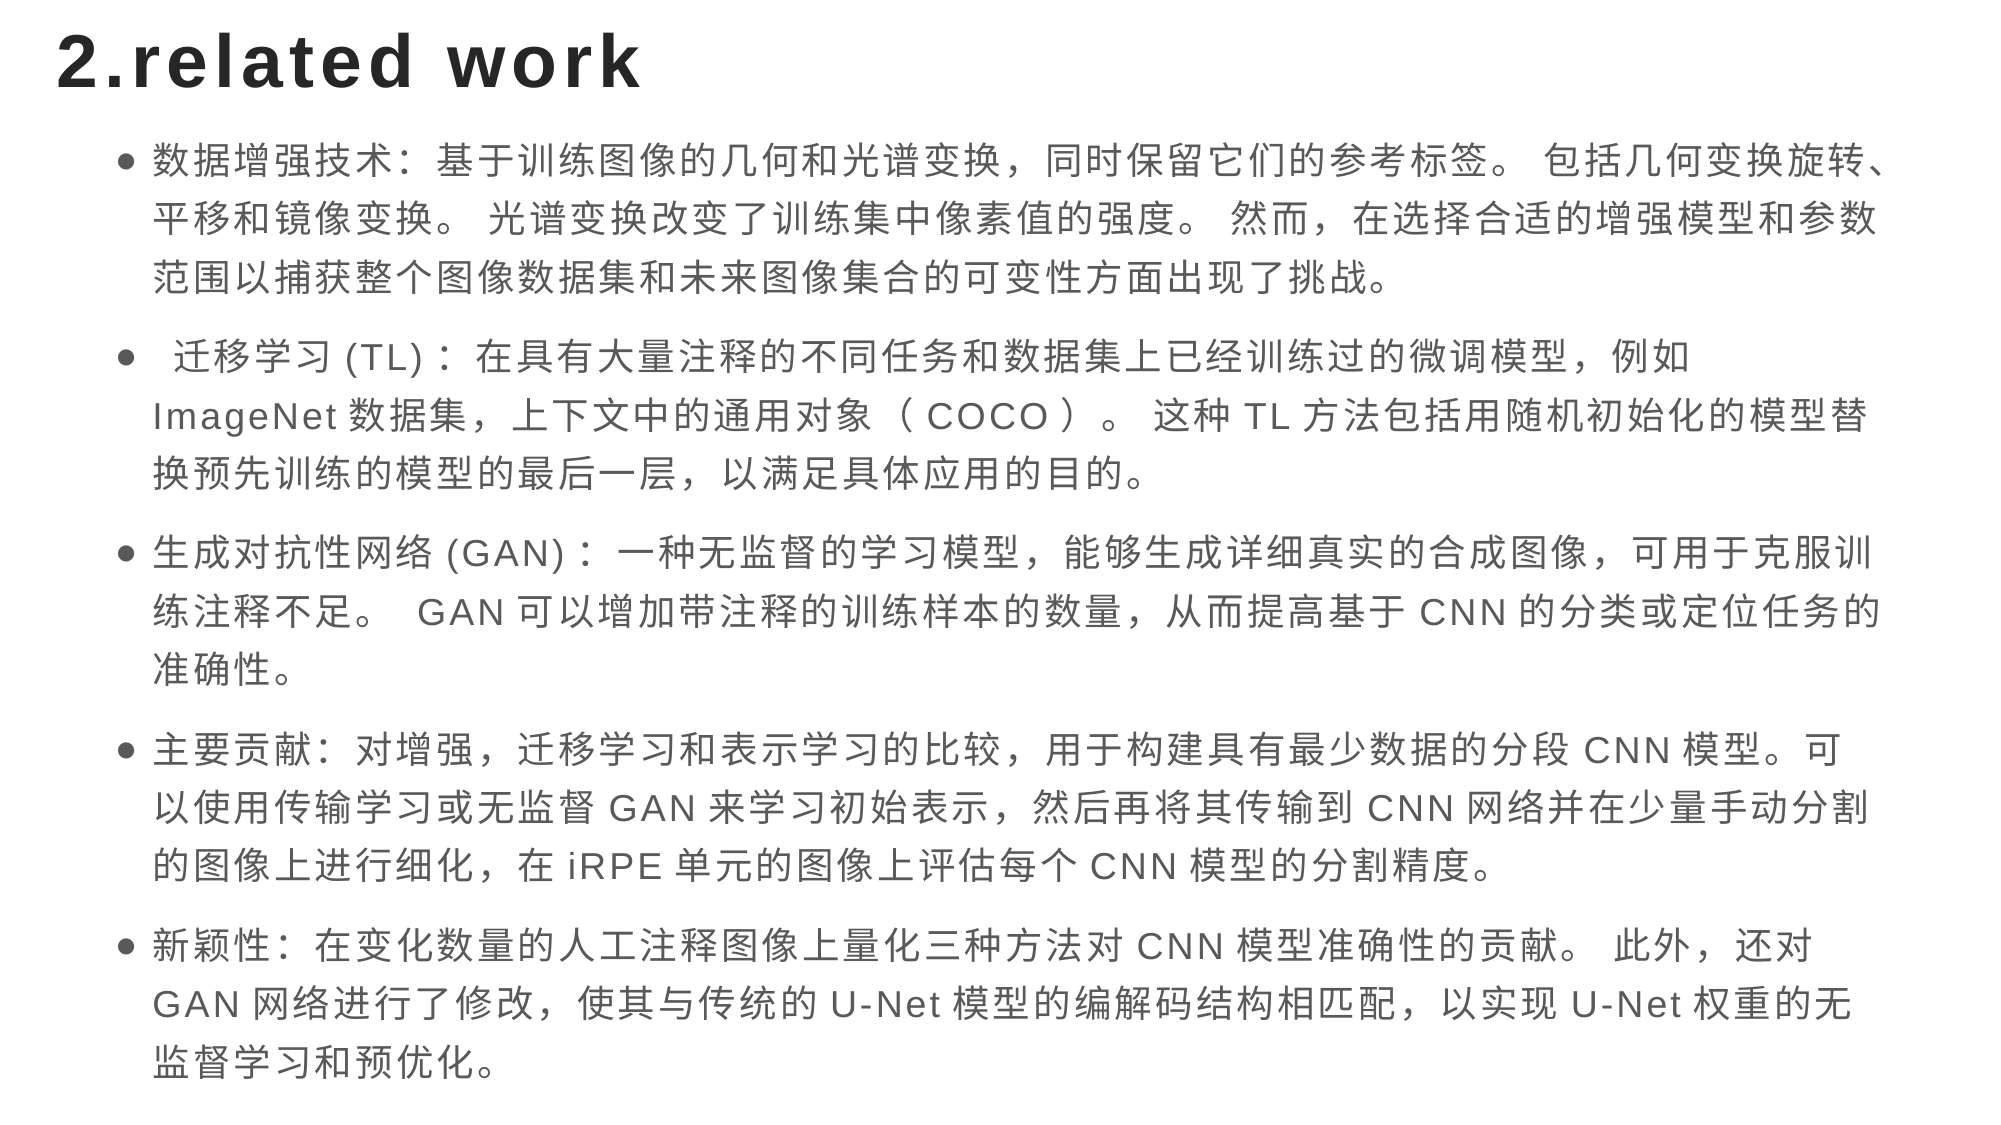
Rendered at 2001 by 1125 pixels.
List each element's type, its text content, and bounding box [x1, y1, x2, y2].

title 2.related work [41, 0, 1841, 116]
list 数据增强技术：基于训练图像的几何和光谱变换，同时保留它们的参考标签。 包括几何变换旋转、平移和镜像变换。 光谱变换改变了训练集中像素值的强度。 然而，在选择合适的增强模型和参数范围以捕获整个图像数据集和未来图像集合的可变性方面出现了挑战。 迁移学习(TL)：在具有大量注释的不同任务和数据集上已经训练过的微调模型，例如ImageNet数据集，上下文中的通用对象（COCO）。 这种TL方法包括用随机初始化的模型替换预先训练的模型的最后一层，以满足具体应用的目的。 生成对抗性网络(GAN)：一种无监督的学习模型，能够生成详细真实的合成图像，可用于克服训练注释不足。 GAN可以增加带注释的训练样本的数量，从而提高基于CNN的分类或定位任务的准确性。 主要贡献：对增强，迁移学习和表示学习的比较，用于构建具有最少数据的分段CNN模型。可以使用传输学习或无监督GAN来学习初始表示，然后再将其传输到CNN网络并在少量手动分割的图像上进行细化，在iRPE单元的图像上评估每个CNN模型的分割精度。 新颖性：在变化数量的人工注释图像上量化三种方法对CNN模型准确性的贡献。 此外，还对GAN网络进行了修改，使其与传统的U-Net模型的编解码结构相匹配，以实现U-Net权重的无监督学习和预优化。 [100, 115, 1900, 1111]
